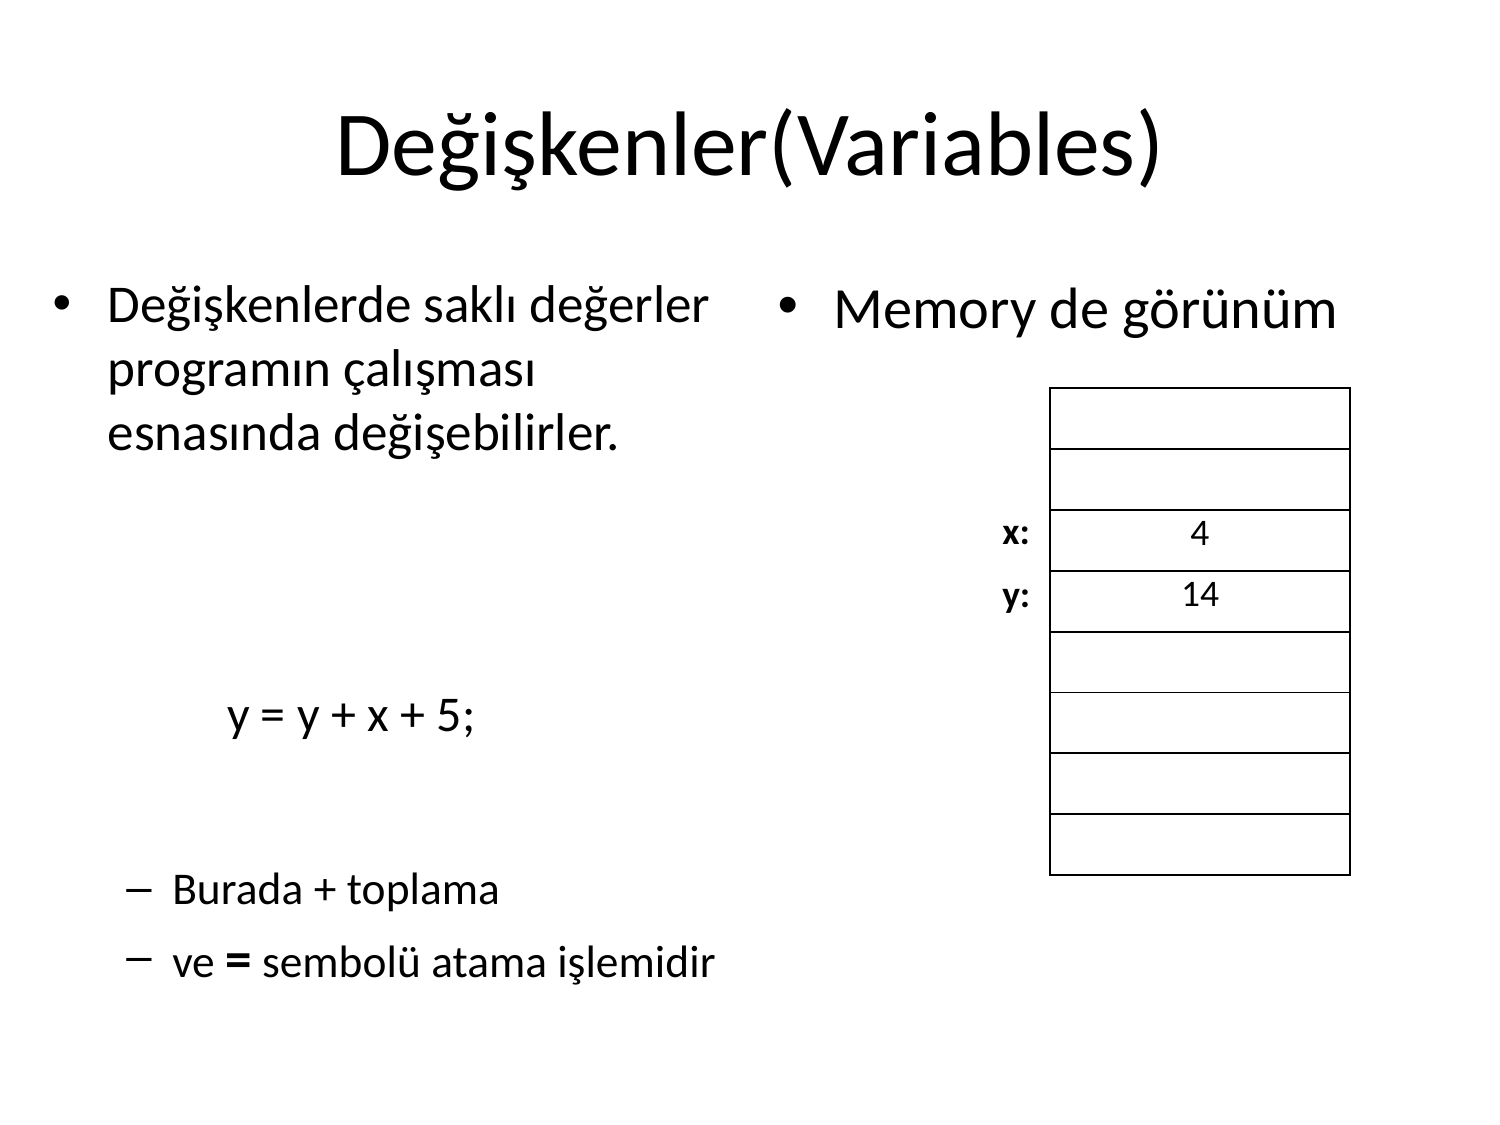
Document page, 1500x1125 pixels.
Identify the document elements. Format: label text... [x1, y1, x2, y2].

list Memory de görünüm [762, 262, 1425, 1005]
text_box x: [987, 499, 1050, 560]
table_cell [1051, 815, 1349, 874]
title Değişkenler(Variables) [75, 45, 1425, 233]
table_cell [1051, 754, 1349, 813]
table_cell 4 [1051, 511, 1349, 570]
list Değişkenlerde saklı değerler programın çalışması esnasında değişebilirler. Burada + toplama ve = sembolü atama işlemidir [37, 262, 750, 1005]
table_cell [1051, 693, 1349, 752]
table_cell 14 [1051, 572, 1349, 631]
text_box y: [987, 562, 1050, 623]
table_header [1051, 389, 1349, 448]
table_cell [1051, 450, 1349, 509]
text_box y = y + x + 5; [137, 674, 738, 749]
table_cell [1051, 633, 1349, 692]
